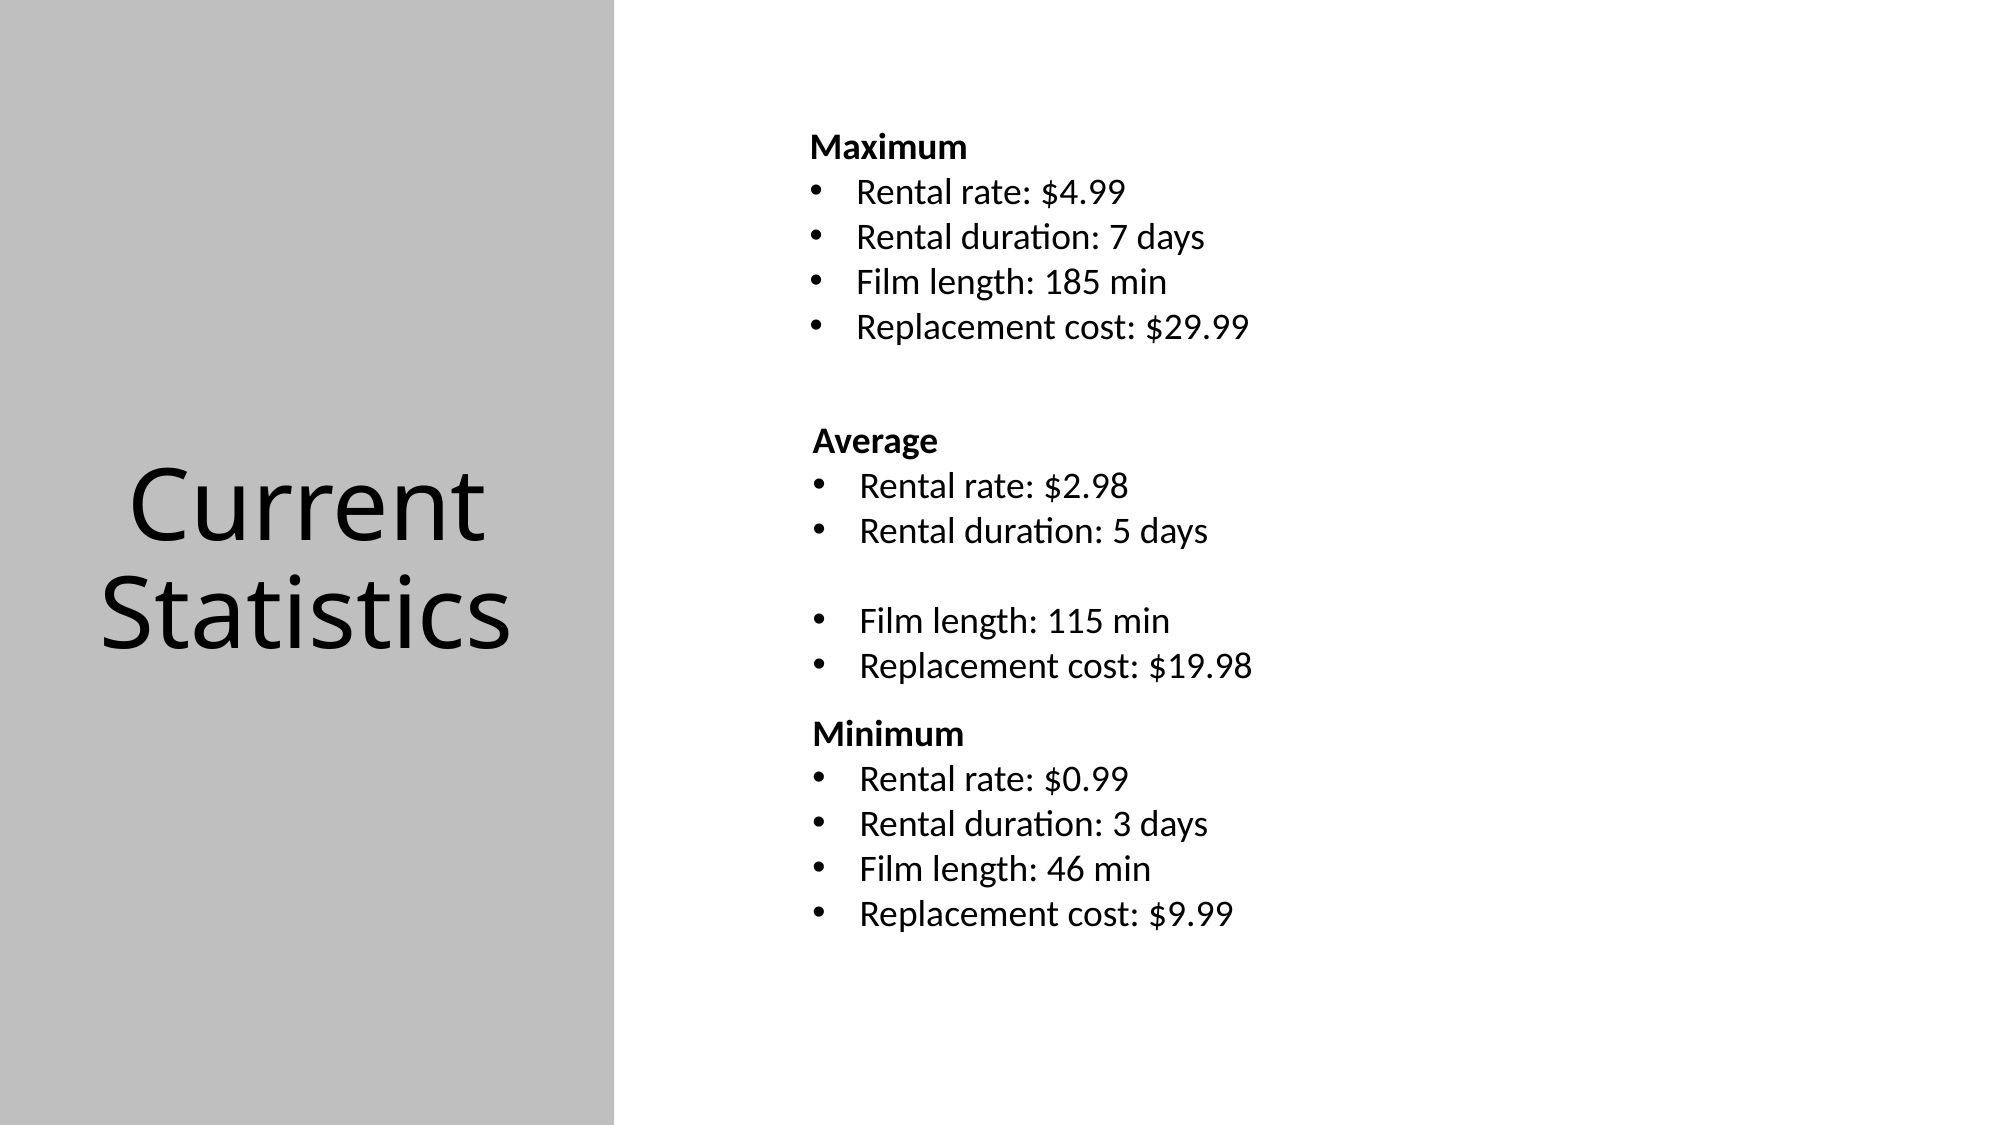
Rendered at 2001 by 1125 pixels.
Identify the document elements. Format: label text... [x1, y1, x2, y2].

text_box Minimum Rental rate: $0.99 Rental duration: 3 days Film length: 46 min Replacement cost: $9.99 [797, 701, 1309, 942]
subtitle - Neil Armstrong [180, 857, 1831, 1045]
title Current Statistics [0, 0, 615, 1125]
text_box Maximum Rental rate: $4.99 Rental duration: 7 days Film length: 185 min Replacement cost: $29.99 [794, 114, 1312, 355]
text_box Average Rental rate: $2.98 Rental duration: 5 days Film length: 115 min Replacement cost: $19.98 [797, 408, 1372, 693]
